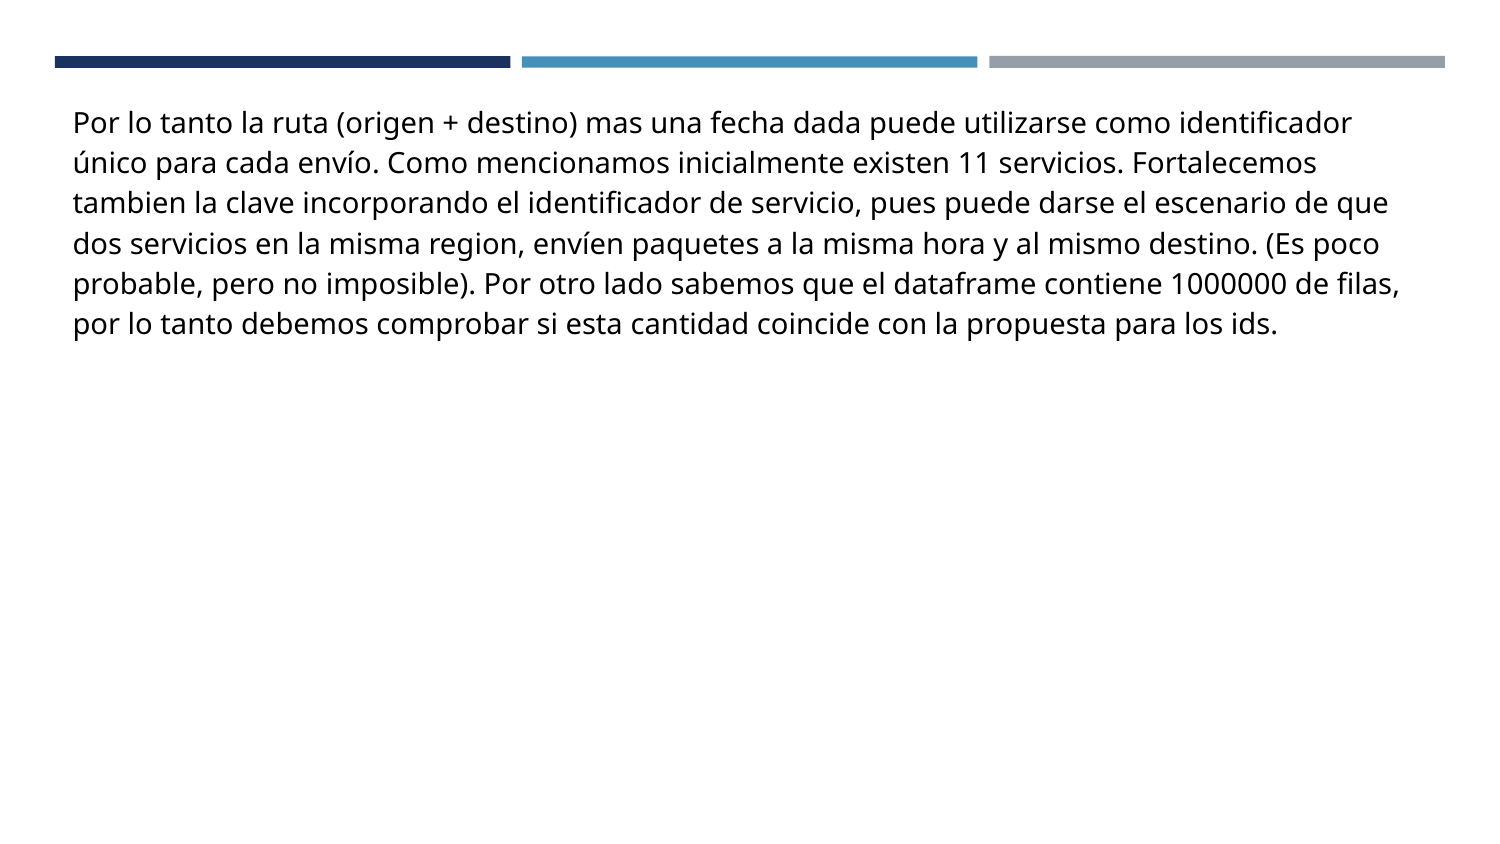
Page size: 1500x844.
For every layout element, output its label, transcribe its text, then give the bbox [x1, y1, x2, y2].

text_box Por lo tanto la ruta (origen + destino) mas una fecha dada puede utilizarse como identificador único para cada envío. Como mencionamos inicialmente existen 11 servicios. Fortalecemos tambien la clave incorporando el identificador de servicio, pues puede darse el escenario de que dos servicios en la misma region, envíen paquetes a la misma hora y al mismo destino. (Es poco probable, pero no imposible). Por otro lado sabemos que el dataframe contiene 1000000 de filas, por lo tanto debemos comprobar si esta cantidad coincide con la propuesta para los ids. [57, 84, 1446, 750]
